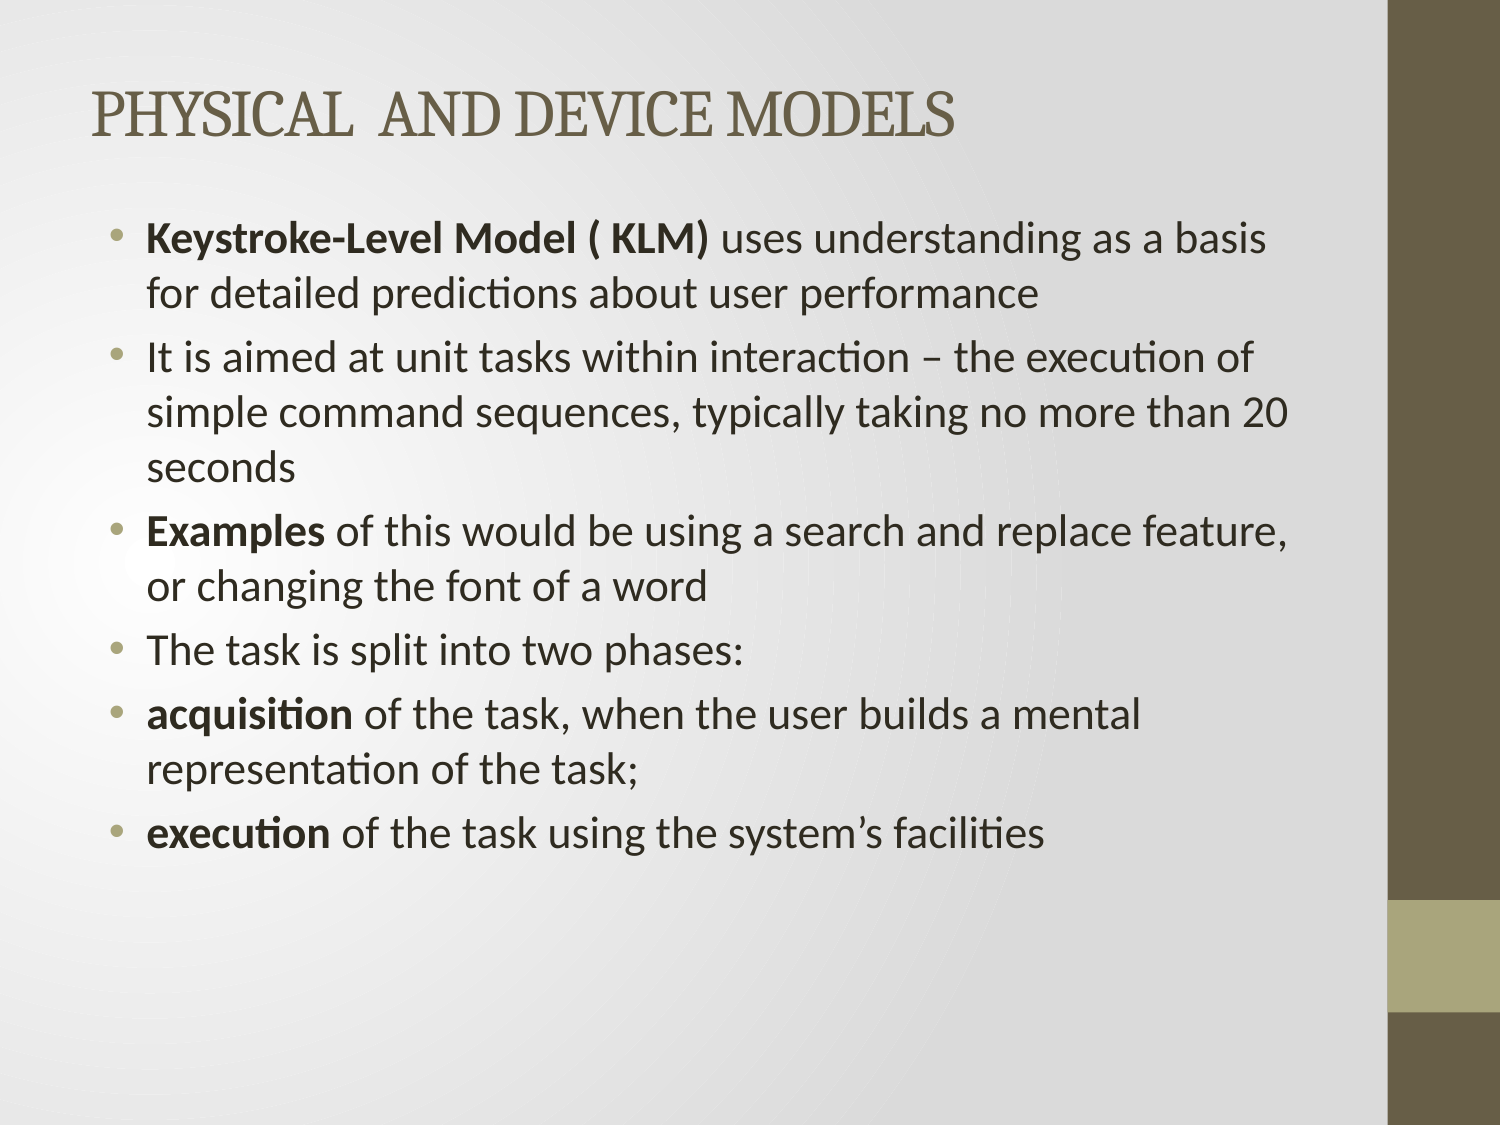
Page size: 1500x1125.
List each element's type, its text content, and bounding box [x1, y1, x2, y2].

list Keystroke-Level Model ( KLM) uses understanding as a basis for detailed predictions about user performance It is aimed at unit tasks within interaction – the execution of simple command sequences, typically taking no more than 20 seconds Examples of this would be using a search and replace feature, or changing the font of a word The task is split into two phases: acquisition of the task, when the user builds a mental representation of the task; execution of the task using the system’s facilities [75, 200, 1325, 1050]
title PHYSICAL AND DEVICE MODELS [75, 45, 1325, 175]
